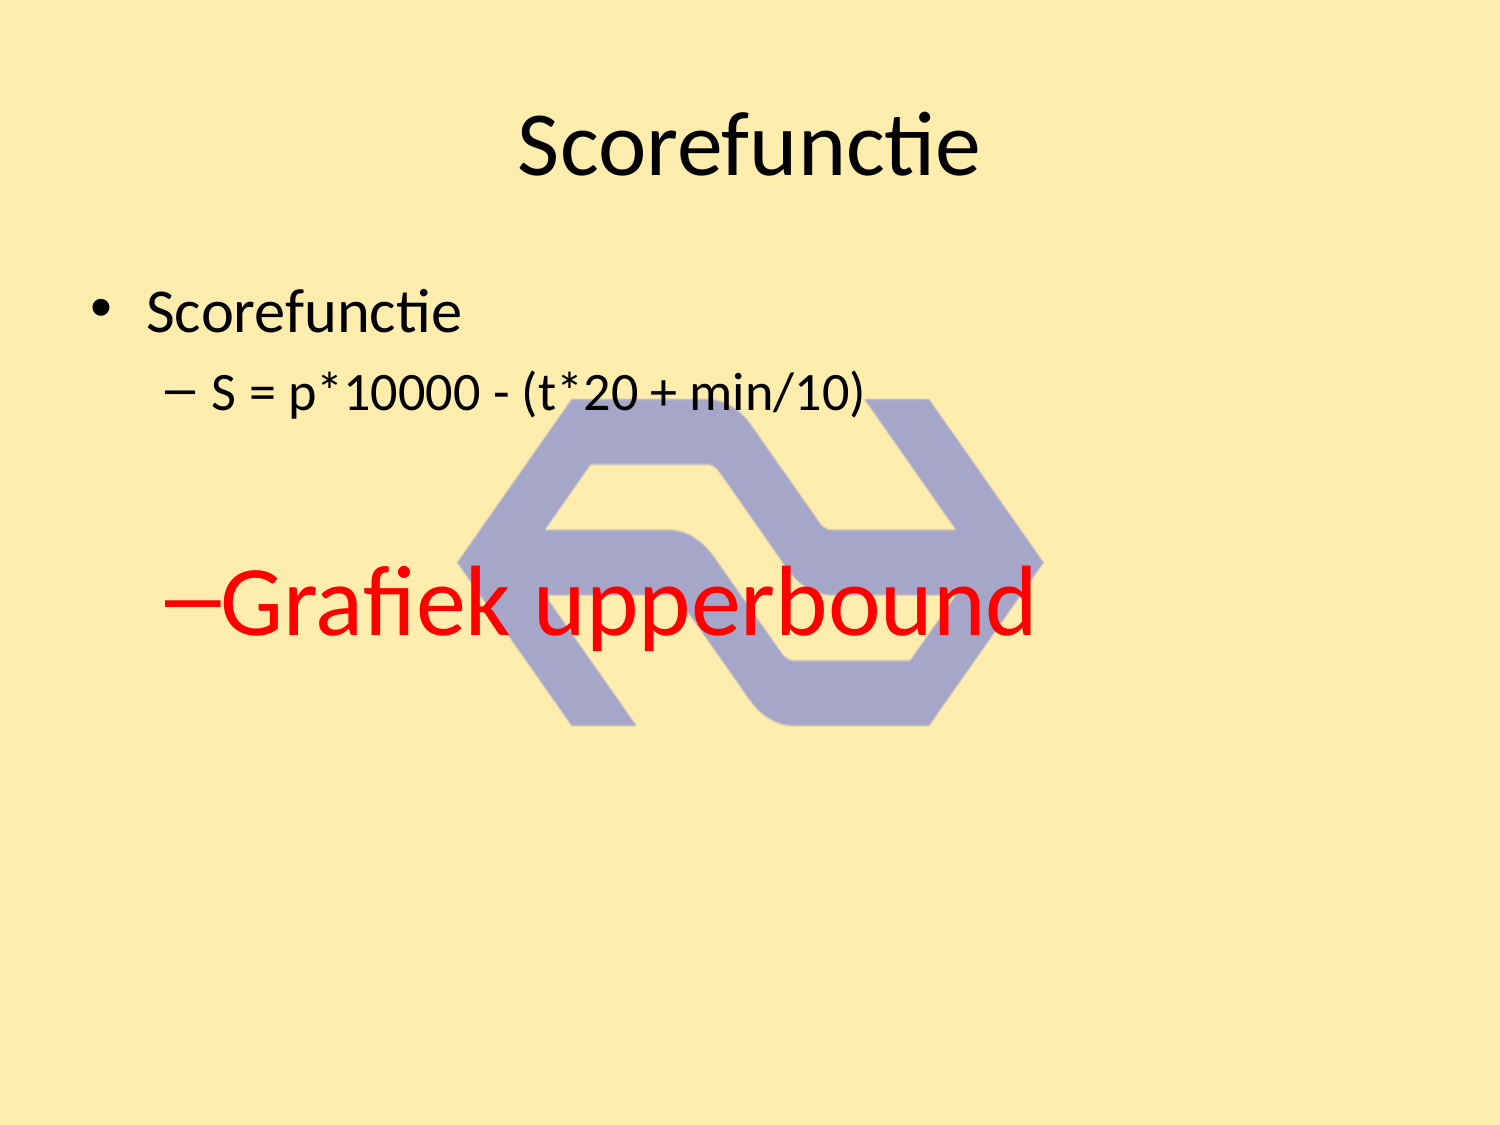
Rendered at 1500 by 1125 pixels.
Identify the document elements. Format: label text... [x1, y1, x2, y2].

title Scorefunctie [75, 45, 1425, 233]
list Scorefunctie S = p*10000 - (t*20 + min/10) Grafiek upperbound [75, 262, 1425, 1005]
